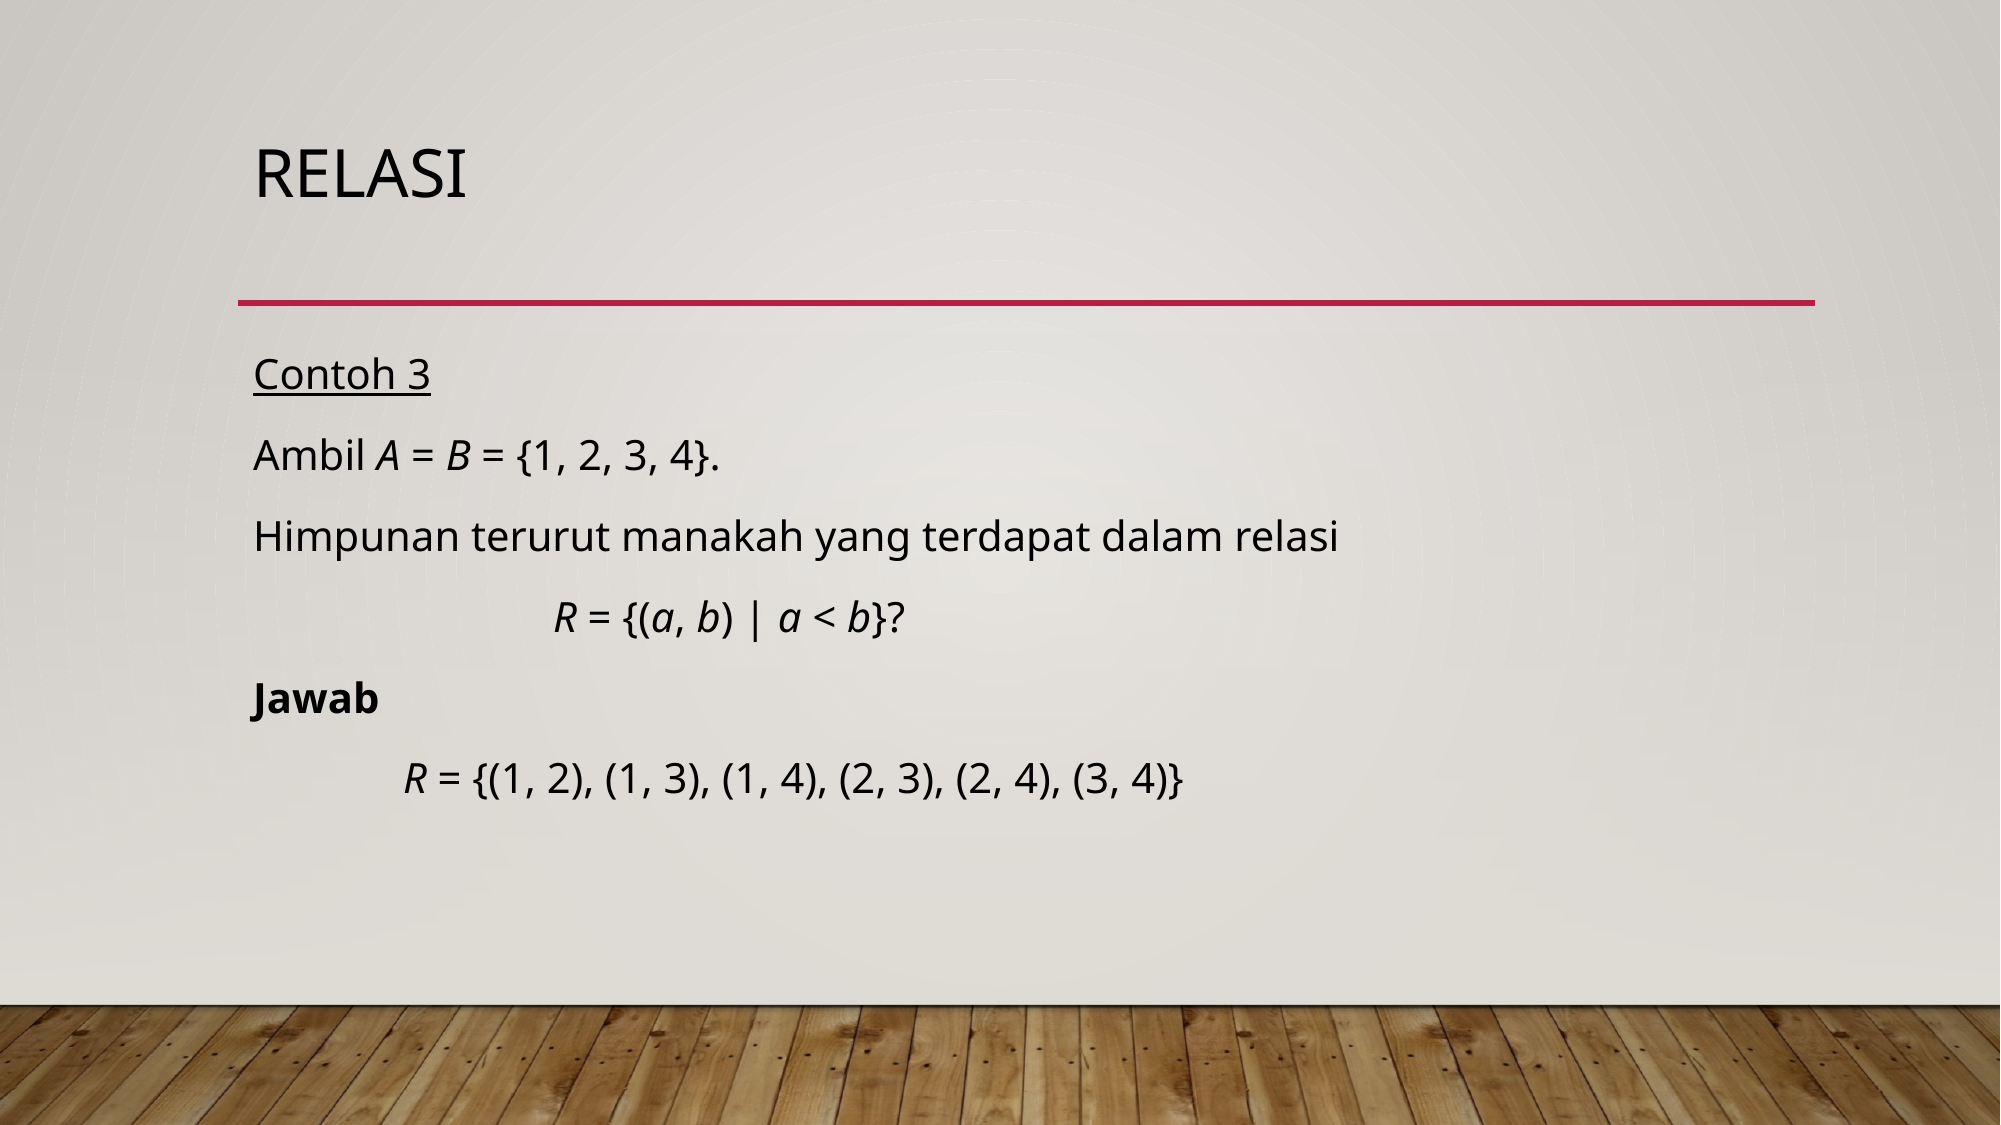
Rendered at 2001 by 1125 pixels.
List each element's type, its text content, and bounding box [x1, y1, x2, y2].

list Contoh 3 Ambil A = B = {1, 2, 3, 4}. Himpunan terurut manakah yang terdapat dalam relasi R = {(a, b) | a < b}? Jawab R = {(1, 2), (1, 3), (1, 4), (2, 3), (2, 4), (3, 4)} [238, 330, 1814, 897]
picture [0, 1005, 2000, 1125]
title relasi [238, 131, 1814, 305]
